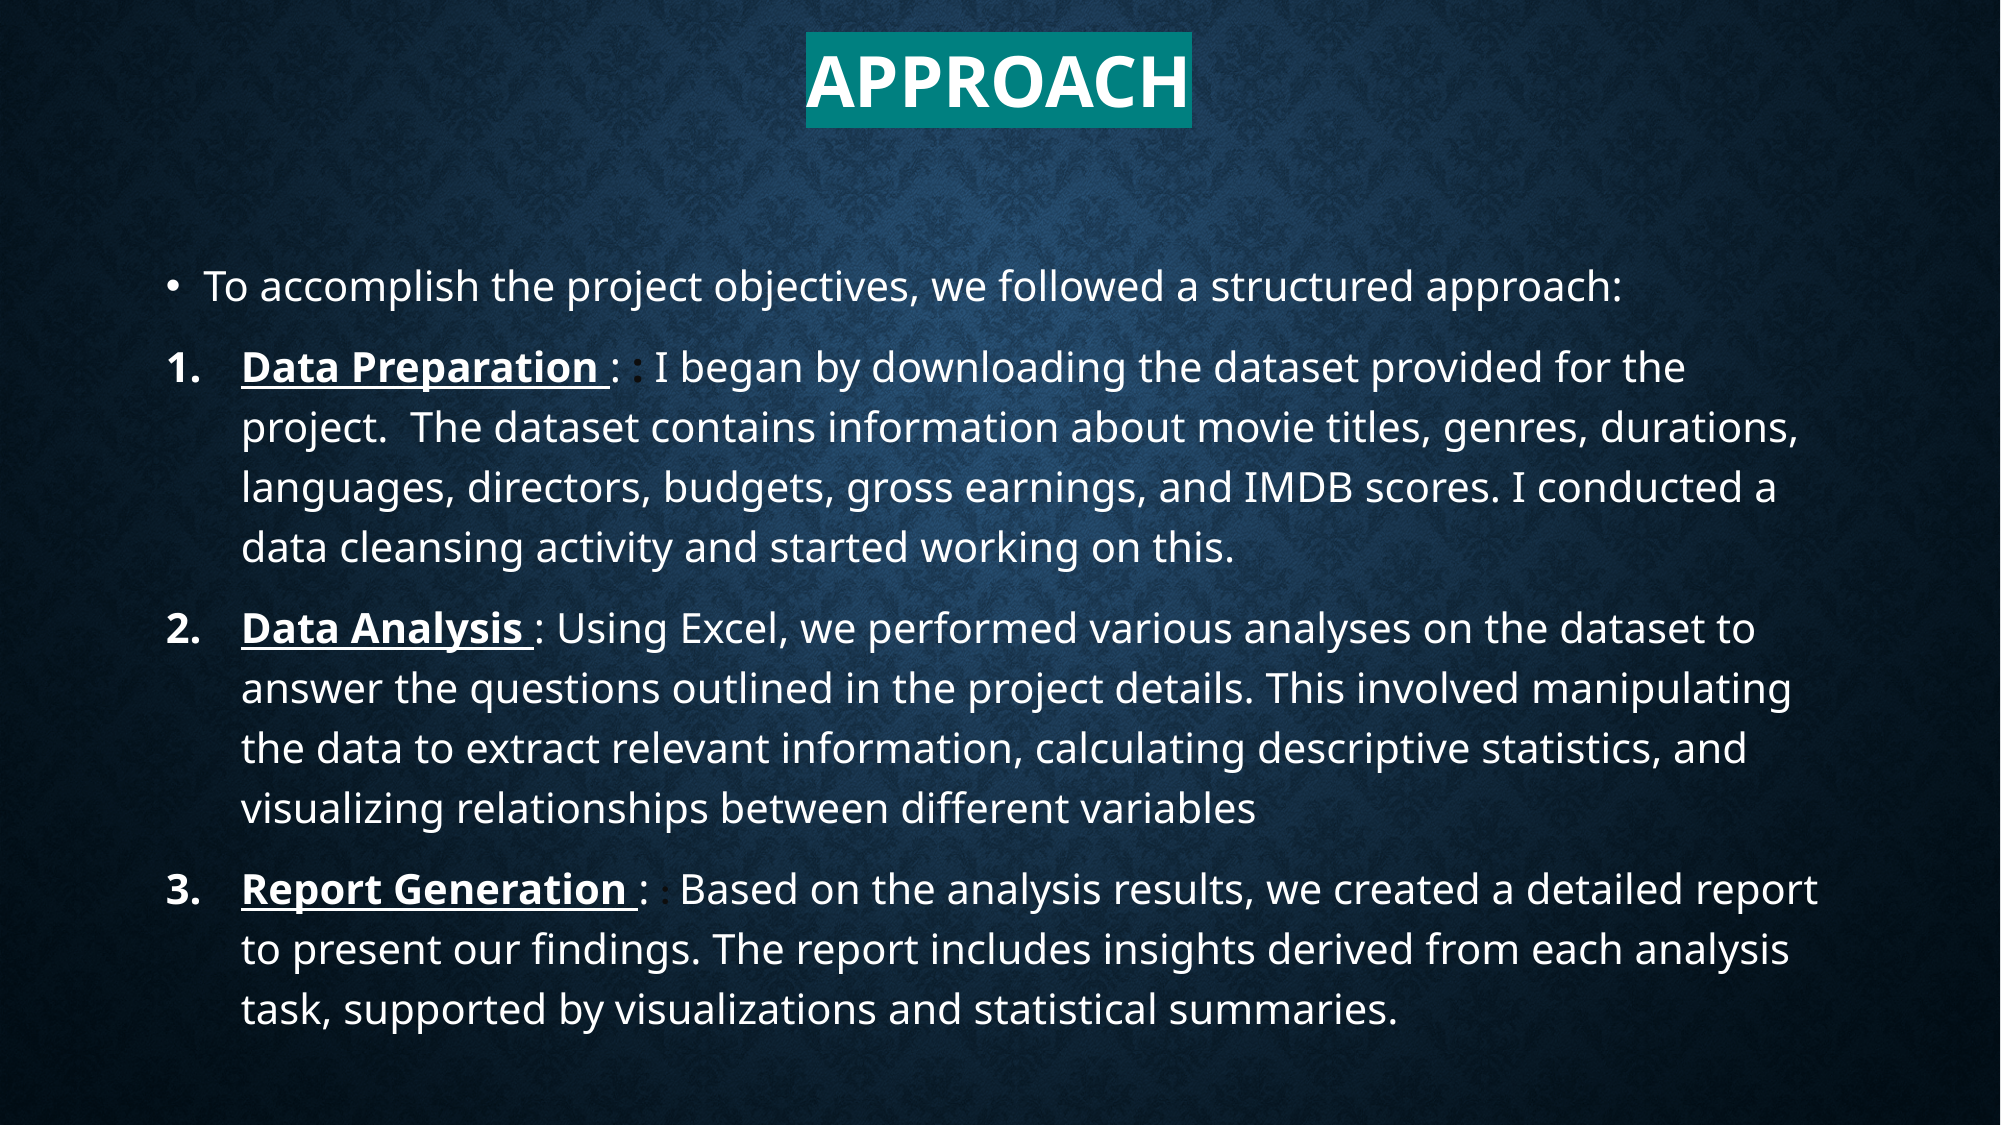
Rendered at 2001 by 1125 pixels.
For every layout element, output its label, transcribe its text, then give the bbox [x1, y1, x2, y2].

title Approach [149, 14, 1849, 156]
list To accomplish the project objectives, we followed a structured approach: Data Preparation : : I began by downloading the dataset provided for the project. The dataset contains information about movie titles, genres, durations, languages, directors, budgets, gross earnings, and IMDB scores. I conducted a data cleansing activity and started working on this. Data Analysis : Using Excel, we performed various analyses on the dataset to answer the questions outlined in the project details. This involved manipulating the data to extract relevant information, calculating descriptive statistics, and visualizing relationships between different variables Report Generation : : Based on the analysis results, we created a detailed report to present our findings. The report includes insights derived from each analysis task, supported by visualizations and statistical summaries. [150, 242, 1850, 1094]
